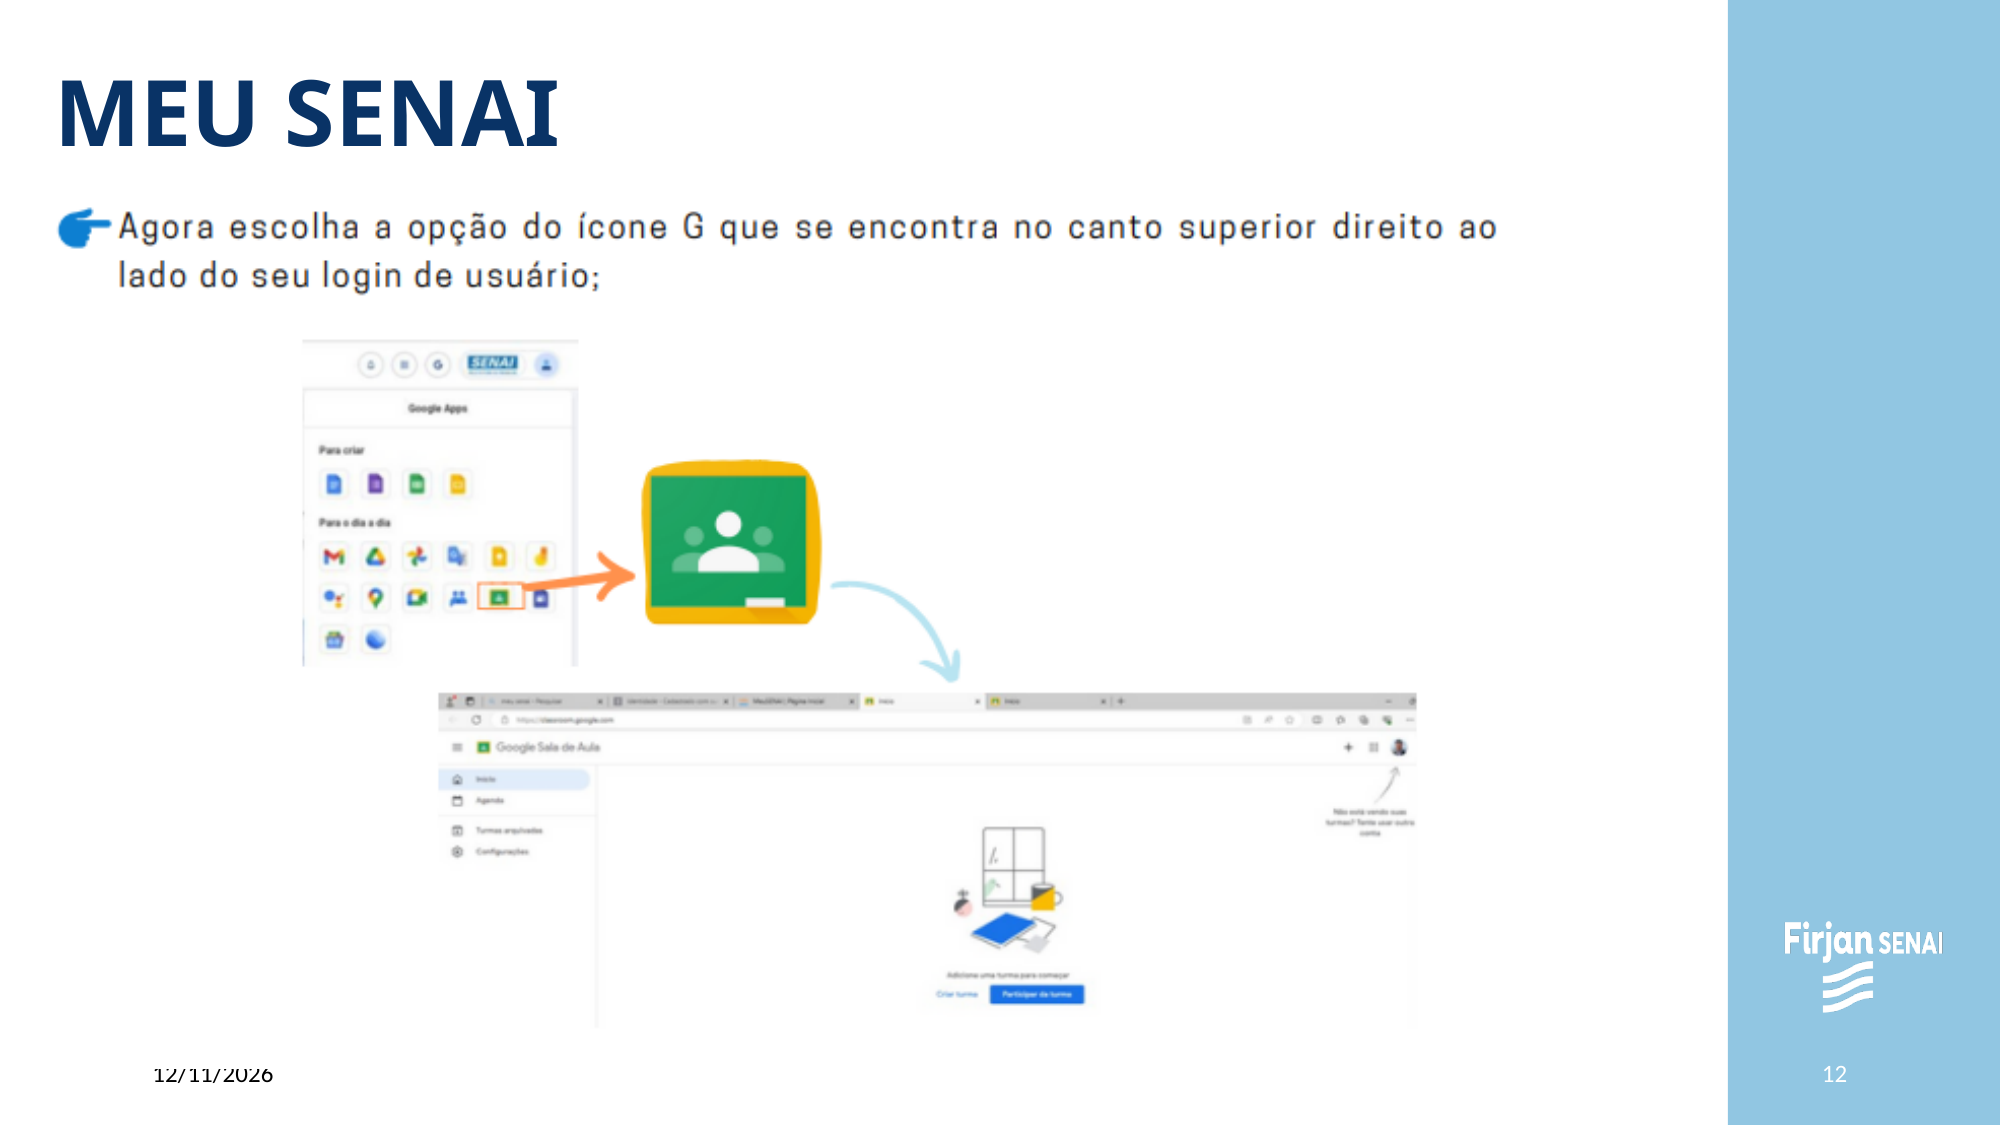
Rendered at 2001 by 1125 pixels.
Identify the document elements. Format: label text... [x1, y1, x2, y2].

slide_number 12 [1412, 1042, 1863, 1103]
text_box [1727, 0, 2000, 1125]
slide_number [137, 1069, 588, 1103]
picture [1780, 918, 1945, 1014]
title MEU SENAI [39, 32, 1864, 202]
picture [31, 192, 1547, 1069]
